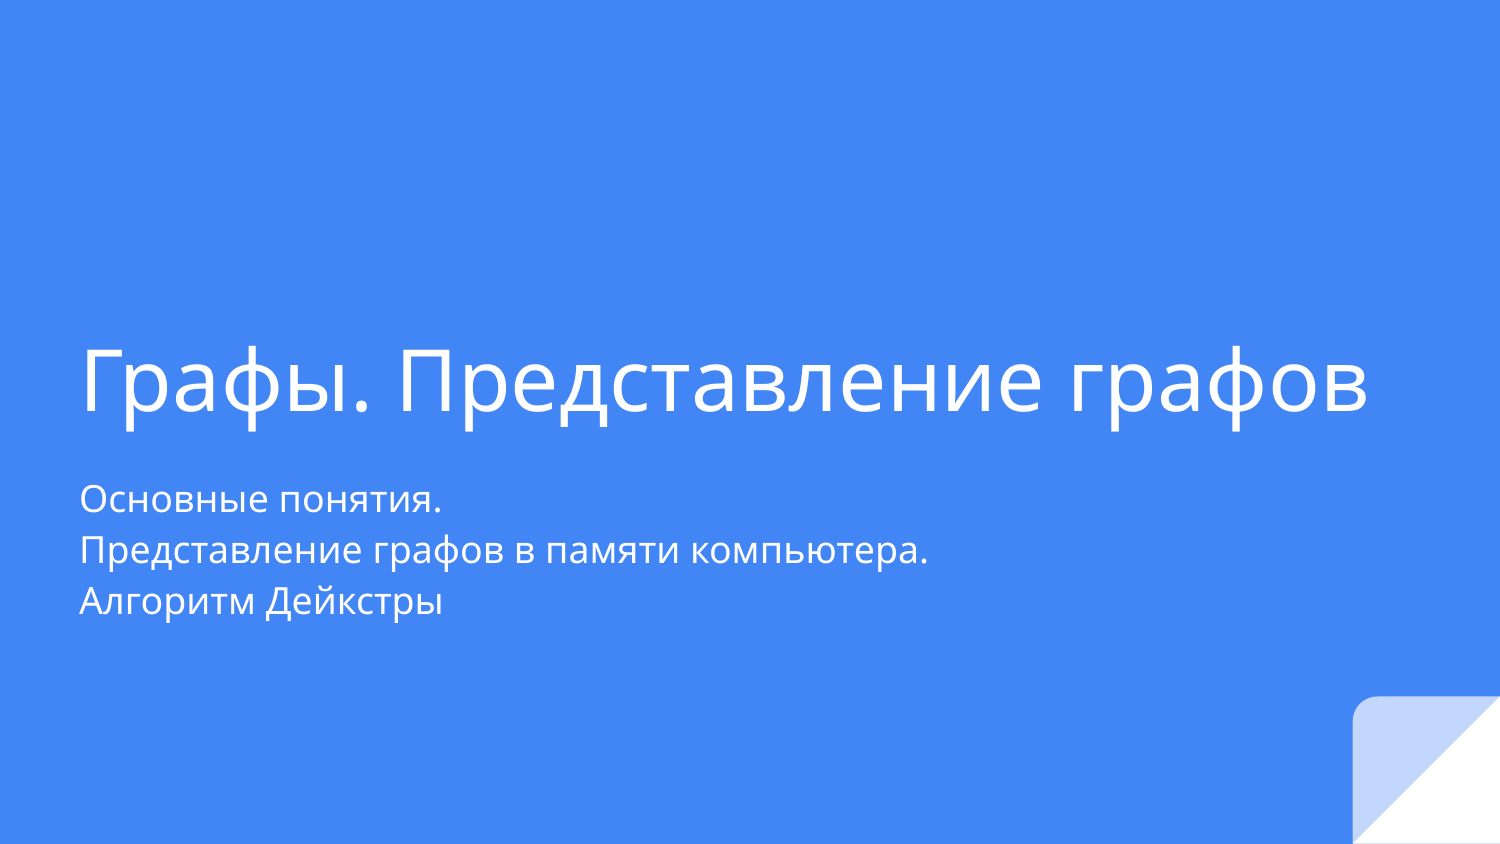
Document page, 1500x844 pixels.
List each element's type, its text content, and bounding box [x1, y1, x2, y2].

subtitle Основные понятия. Представление графов в памяти компьютера. Алгоритм Дейкстры [64, 457, 1413, 675]
title Графы. Представление графов [64, 298, 1413, 452]
